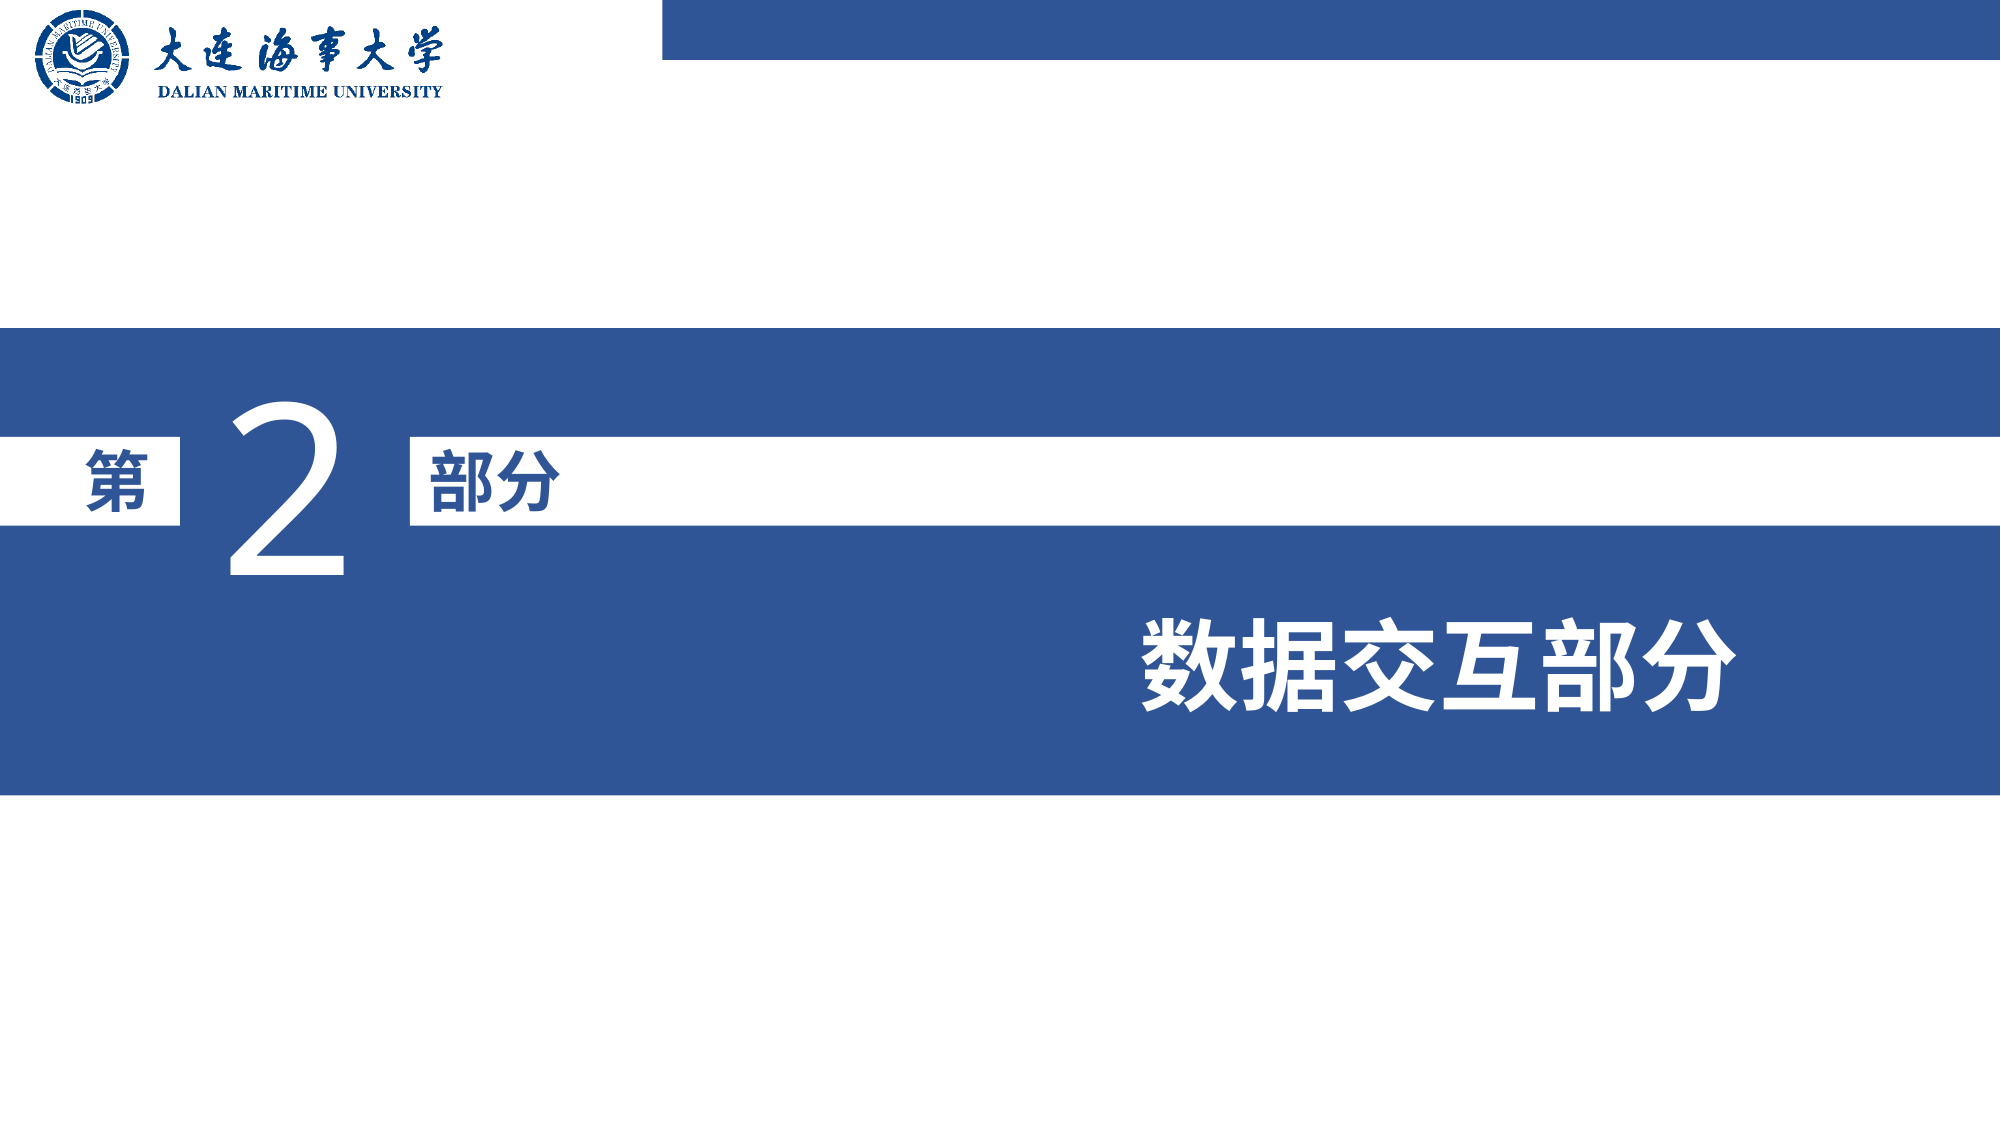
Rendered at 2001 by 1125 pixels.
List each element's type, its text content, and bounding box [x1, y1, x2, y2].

text_box 第 [68, 432, 163, 528]
text_box 部分 [414, 432, 705, 528]
picture [0, 0, 498, 249]
text_box [409, 436, 414, 527]
text_box 2 [161, 328, 415, 631]
text_box 数据交互部分 [824, 595, 2000, 731]
text_box [0, 327, 2000, 436]
text_box [705, 436, 2000, 527]
text_box [0, 436, 68, 527]
text_box [0, 527, 2000, 797]
